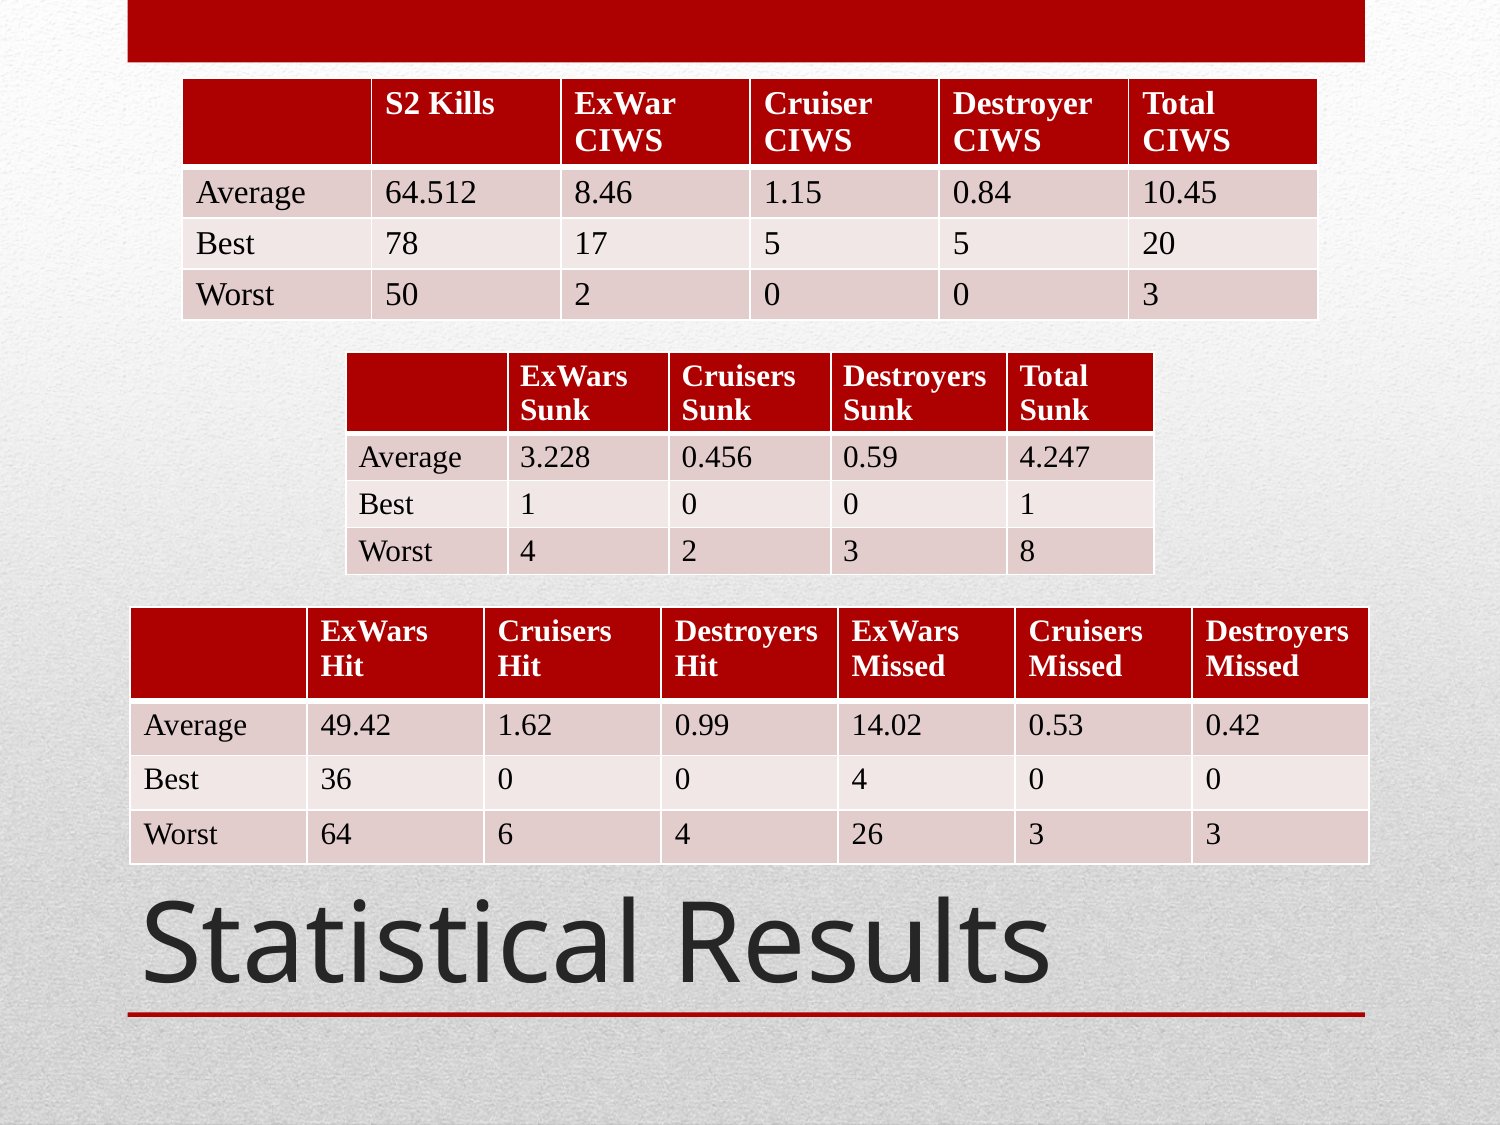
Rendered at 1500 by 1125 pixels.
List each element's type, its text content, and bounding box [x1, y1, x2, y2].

table_cell 4 [509, 528, 668, 574]
table_cell 50 [372, 270, 560, 319]
table_cell 0 [662, 756, 837, 809]
table_cell 2 [670, 528, 830, 574]
table_cell 78 [372, 219, 560, 268]
table_cell 5 [751, 219, 938, 268]
table_cell 0 [1193, 756, 1368, 809]
table_header ExWars Sunk [509, 353, 668, 431]
table_header Cruisers Missed [1016, 608, 1191, 698]
table_cell Average [183, 170, 371, 217]
table_cell 2 [562, 270, 749, 319]
table_header Total CIWS [1129, 79, 1317, 164]
table_cell 1 [509, 481, 668, 527]
table_cell 0.53 [1016, 704, 1191, 755]
table_cell 0.59 [832, 436, 1006, 480]
table_cell 49.42 [308, 704, 483, 755]
table_header Total Sunk [1008, 353, 1153, 431]
table_header Cruisers Sunk [670, 353, 830, 431]
table_cell 0.84 [940, 170, 1128, 217]
table_cell 0.42 [1193, 704, 1368, 755]
table_cell 3 [1016, 811, 1191, 863]
table_cell 1.15 [751, 170, 938, 217]
table_cell Best [347, 481, 507, 527]
table_cell Average [131, 704, 306, 755]
table_cell 5 [940, 219, 1128, 268]
table_cell 4.247 [1008, 436, 1153, 480]
table_cell 0 [832, 481, 1006, 527]
table_cell Best [131, 756, 306, 809]
table_cell 36 [308, 756, 483, 809]
table_cell 1.62 [485, 704, 660, 755]
table_cell 26 [839, 811, 1014, 863]
table_cell 0 [751, 270, 938, 319]
table_cell 3 [1129, 270, 1317, 319]
table_header [131, 608, 306, 698]
table_header Destroyers Sunk [832, 353, 1006, 431]
table_cell 0.99 [662, 704, 837, 755]
table_cell 6 [485, 811, 660, 863]
table_cell 64.512 [372, 170, 560, 217]
table_cell 4 [662, 811, 837, 863]
table_cell 8 [1008, 528, 1153, 574]
table_header [183, 79, 371, 164]
table_cell Worst [183, 270, 371, 319]
table_header ExWar CIWS [562, 79, 749, 164]
table_header Destroyer CIWS [940, 79, 1128, 164]
table_cell 0.456 [670, 436, 830, 480]
table_cell 8.46 [562, 170, 749, 217]
table_cell 0 [1016, 756, 1191, 809]
table_header Destroyers Hit [662, 608, 837, 698]
table_cell Average [347, 436, 507, 480]
table_cell 10.45 [1129, 170, 1317, 217]
table_header ExWars Hit [308, 608, 483, 698]
table_cell 17 [562, 219, 749, 268]
table_cell 0 [485, 756, 660, 809]
table_cell 3 [832, 528, 1006, 574]
table_cell 64 [308, 811, 483, 863]
table_header Cruisers Hit [485, 608, 660, 698]
table_cell 3.228 [509, 436, 668, 480]
table_cell 0 [940, 270, 1128, 319]
table_cell 1 [1008, 481, 1153, 527]
table_cell 0 [670, 481, 830, 527]
table_header [347, 353, 507, 431]
table_header Destroyers Missed [1193, 608, 1368, 698]
table_header ExWars Missed [839, 608, 1014, 698]
table_header S2 Kills [372, 79, 560, 164]
table_cell 14.02 [839, 704, 1014, 755]
table_cell 20 [1129, 219, 1317, 268]
table_cell 4 [839, 756, 1014, 809]
table_cell Worst [131, 811, 306, 863]
table_header Cruiser CIWS [751, 79, 938, 164]
table_cell Best [183, 219, 371, 268]
table_cell 3 [1193, 811, 1368, 863]
table_cell Worst [347, 528, 507, 574]
title Statistical Results [125, 750, 1238, 1013]
